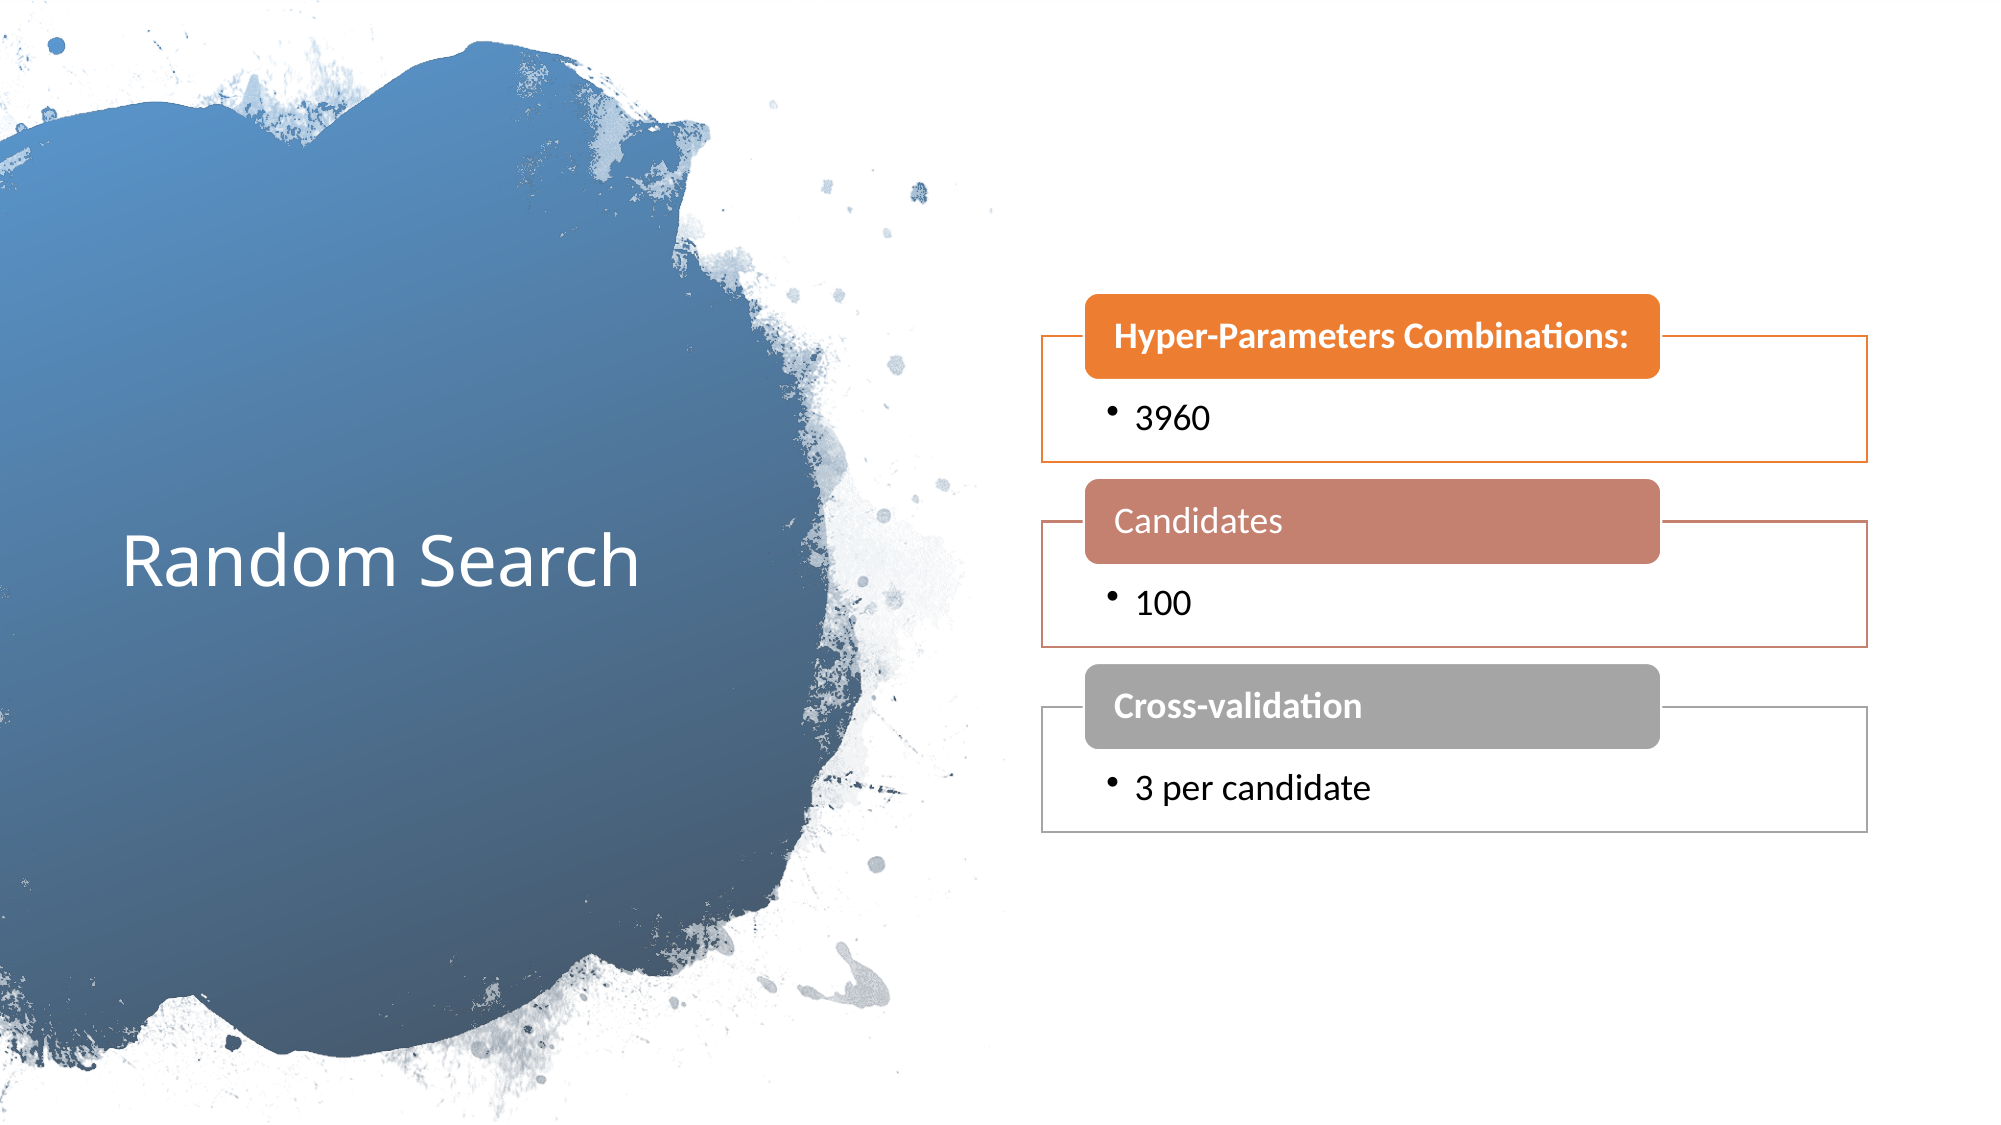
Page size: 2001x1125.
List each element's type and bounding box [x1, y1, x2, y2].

picture [0, 0, 2000, 1125]
text_box [1042, 156, 1868, 969]
